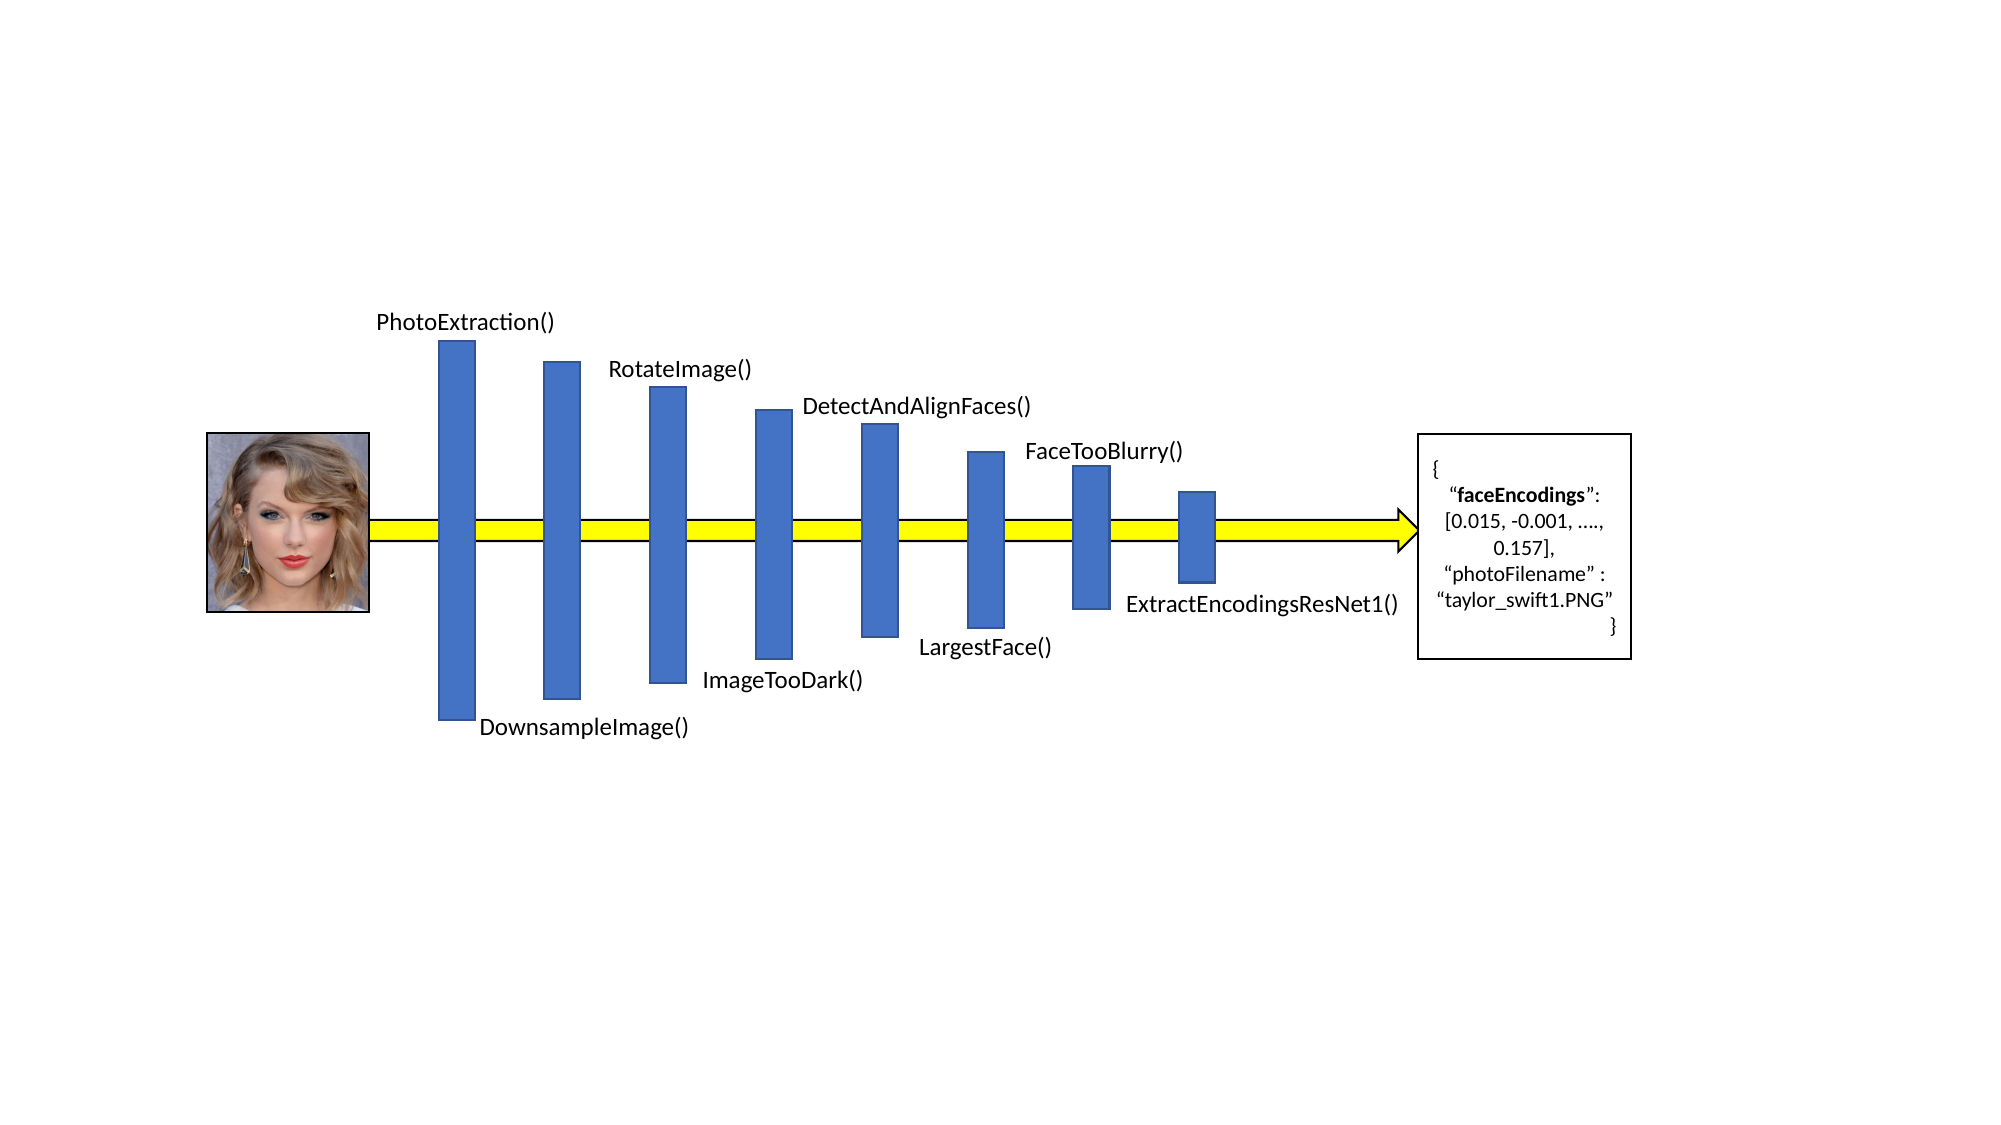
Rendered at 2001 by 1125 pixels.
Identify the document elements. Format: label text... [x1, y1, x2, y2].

text_box { “faceEncodings”: [0.015, -0.001, …., 0.157], “photoFilename” : “taylor_swift1.PNG” } [1417, 433, 1632, 660]
text_box [1216, 506, 1417, 555]
text_box RotateImage() [593, 344, 768, 390]
text_box [1005, 518, 1072, 543]
text_box [1072, 473, 1111, 610]
text_box FaceTooBlurry() [1010, 427, 1199, 473]
text_box [543, 361, 581, 700]
text_box [1111, 518, 1178, 543]
text_box [861, 427, 899, 638]
text_box LargestFace() [904, 623, 1068, 669]
text_box ImageTooDark() [687, 656, 879, 702]
text_box DetectAndAlignFaces() [787, 382, 1047, 427]
text_box [581, 518, 649, 543]
text_box [899, 518, 967, 543]
text_box [1178, 491, 1216, 580]
text_box [370, 518, 438, 543]
text_box [793, 518, 861, 543]
text_box [687, 518, 755, 543]
text_box [476, 518, 543, 543]
text_box [649, 390, 687, 684]
text_box [967, 451, 1005, 623]
text_box [438, 344, 476, 721]
text_box [755, 409, 793, 656]
text_box ExtractEncodingsResNet1() [1111, 580, 1415, 625]
text_box PhotoExtraction() [361, 298, 571, 344]
text_box DownsampleImage() [464, 702, 705, 748]
picture [207, 433, 369, 611]
